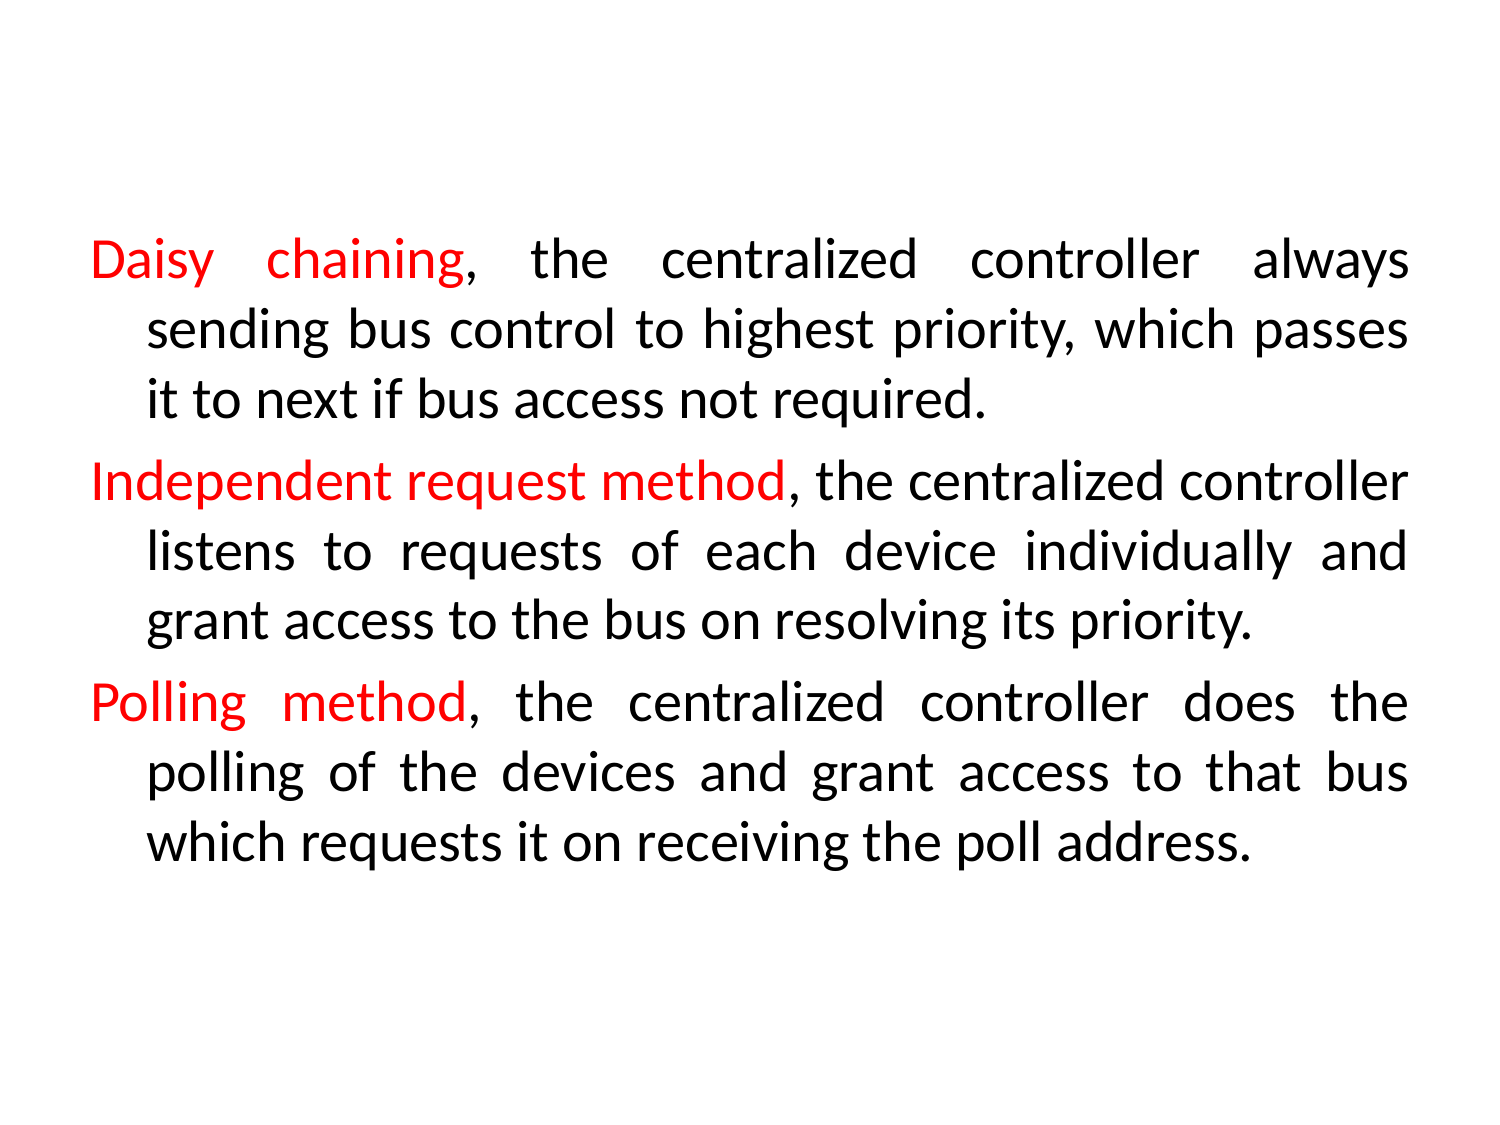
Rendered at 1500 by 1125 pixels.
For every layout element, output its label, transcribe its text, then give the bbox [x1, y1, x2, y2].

list Daisy chaining, the centralized controller always sending bus control to highest priority, which passes it to next if bus access not required. Independent request method, the centralized controller listens to requests of each device individually and grant access to the bus on resolving its priority. Polling method, the centralized controller does the polling of the devices and grant access to that bus which requests it on receiving the poll address. [75, 212, 1425, 1005]
